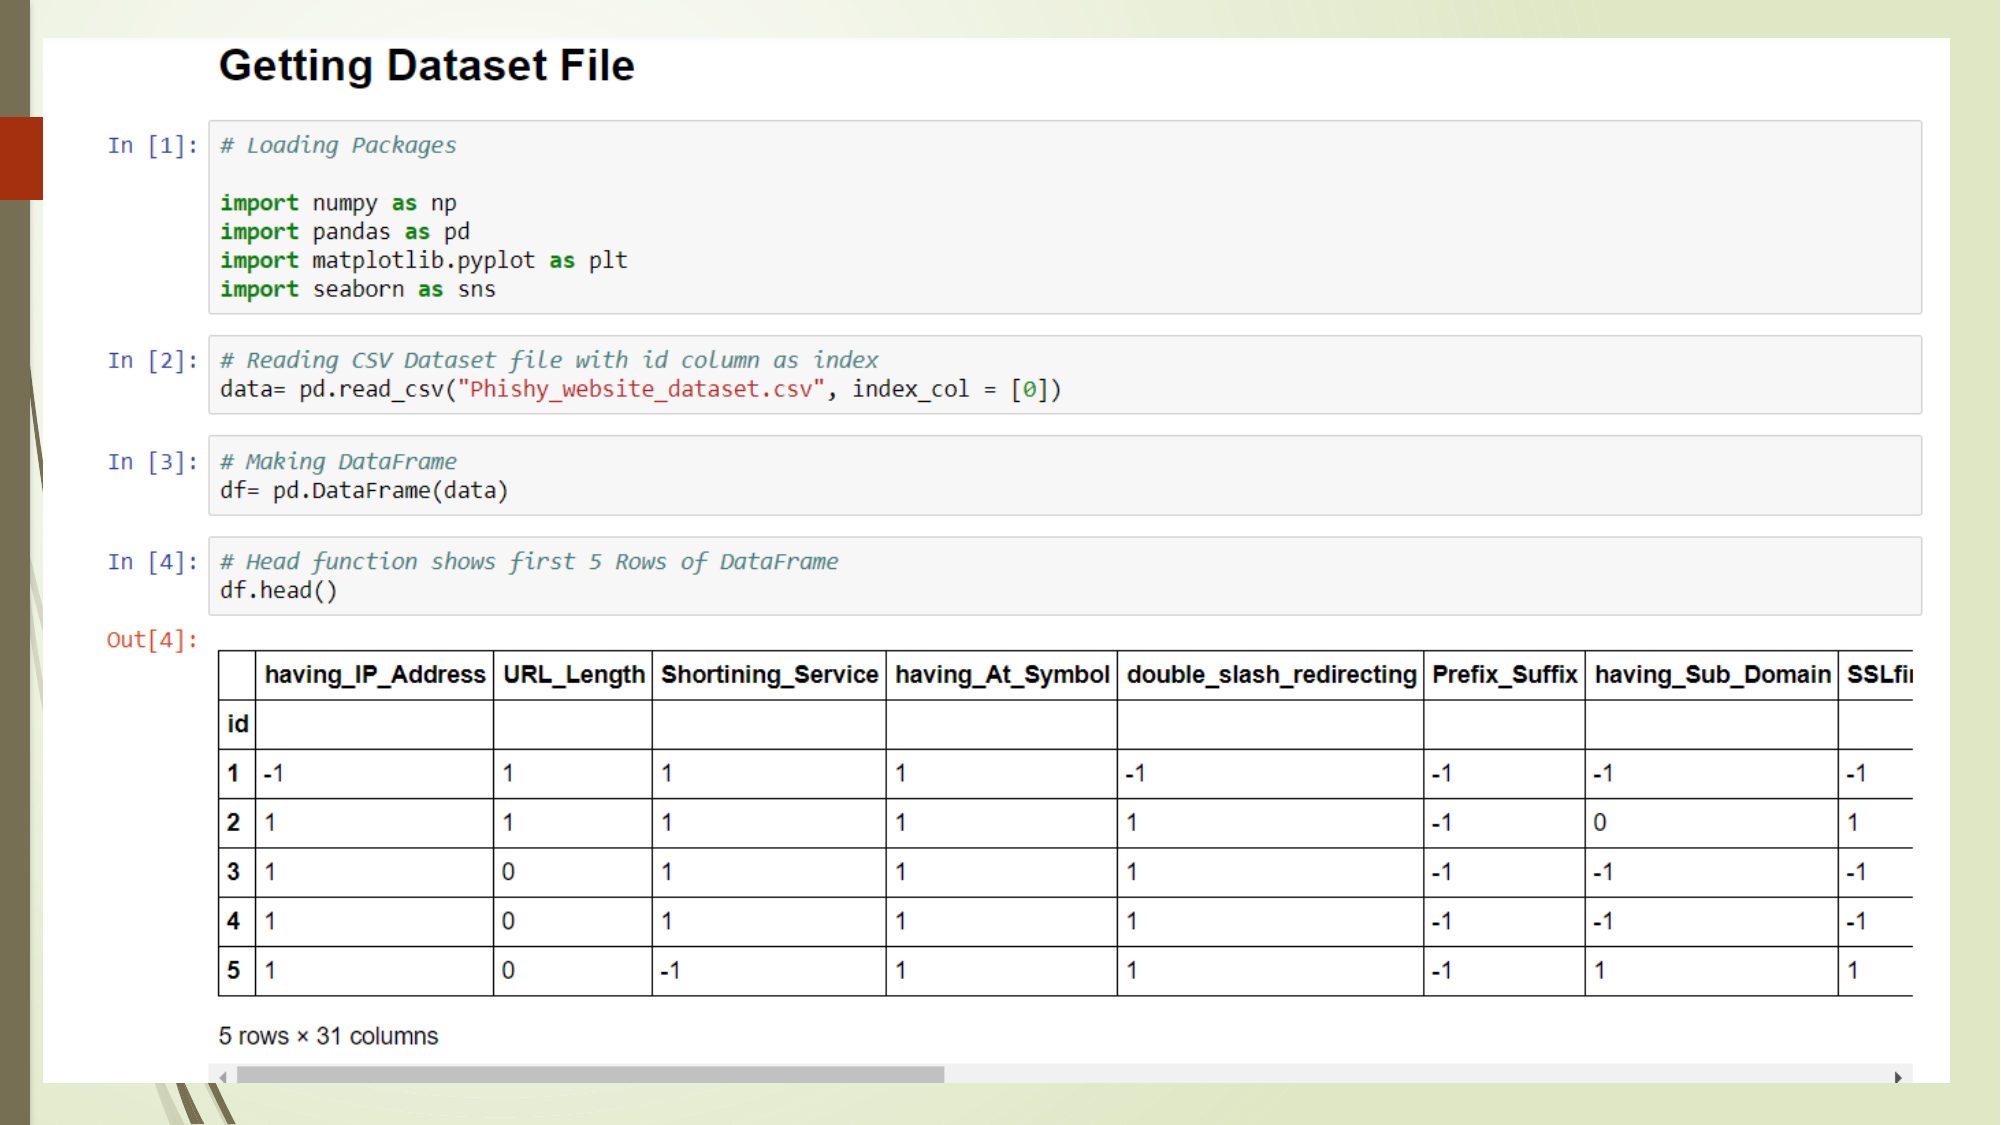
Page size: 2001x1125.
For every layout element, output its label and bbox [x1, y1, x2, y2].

picture [43, 38, 1950, 1083]
